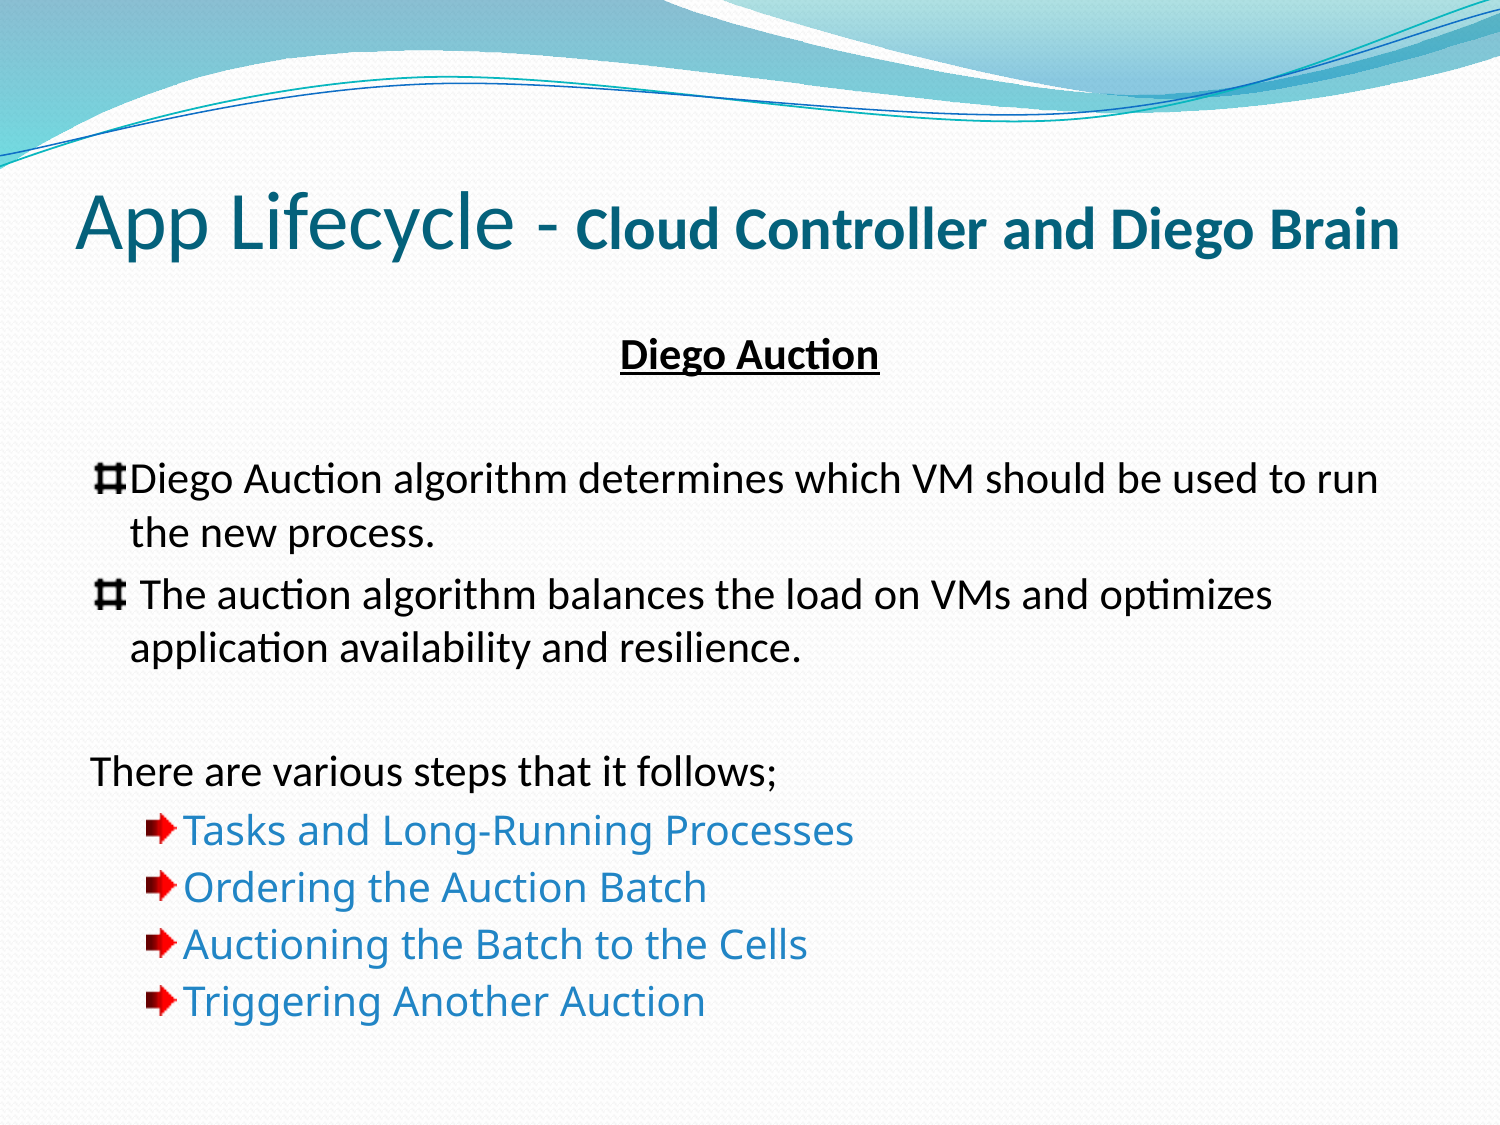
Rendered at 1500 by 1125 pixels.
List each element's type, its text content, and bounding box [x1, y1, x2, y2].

list Diego Auction Diego Auction algorithm determines which VM should be used to run the new process. The auction algorithm balances the load on VMs and optimizes application availability and resilience. There are various steps that it follows; Tasks and Long-Running Processes Ordering the Auction Batch Auctioning the Batch to the Cells Triggering Another Auction [75, 317, 1425, 1038]
picture [146, 985, 177, 1016]
picture [89, 573, 126, 610]
picture [146, 928, 177, 958]
picture [146, 813, 177, 844]
picture [89, 457, 126, 494]
picture [146, 870, 177, 901]
title App Lifecycle - Cloud Controller and Diego Brain [75, 138, 1425, 267]
